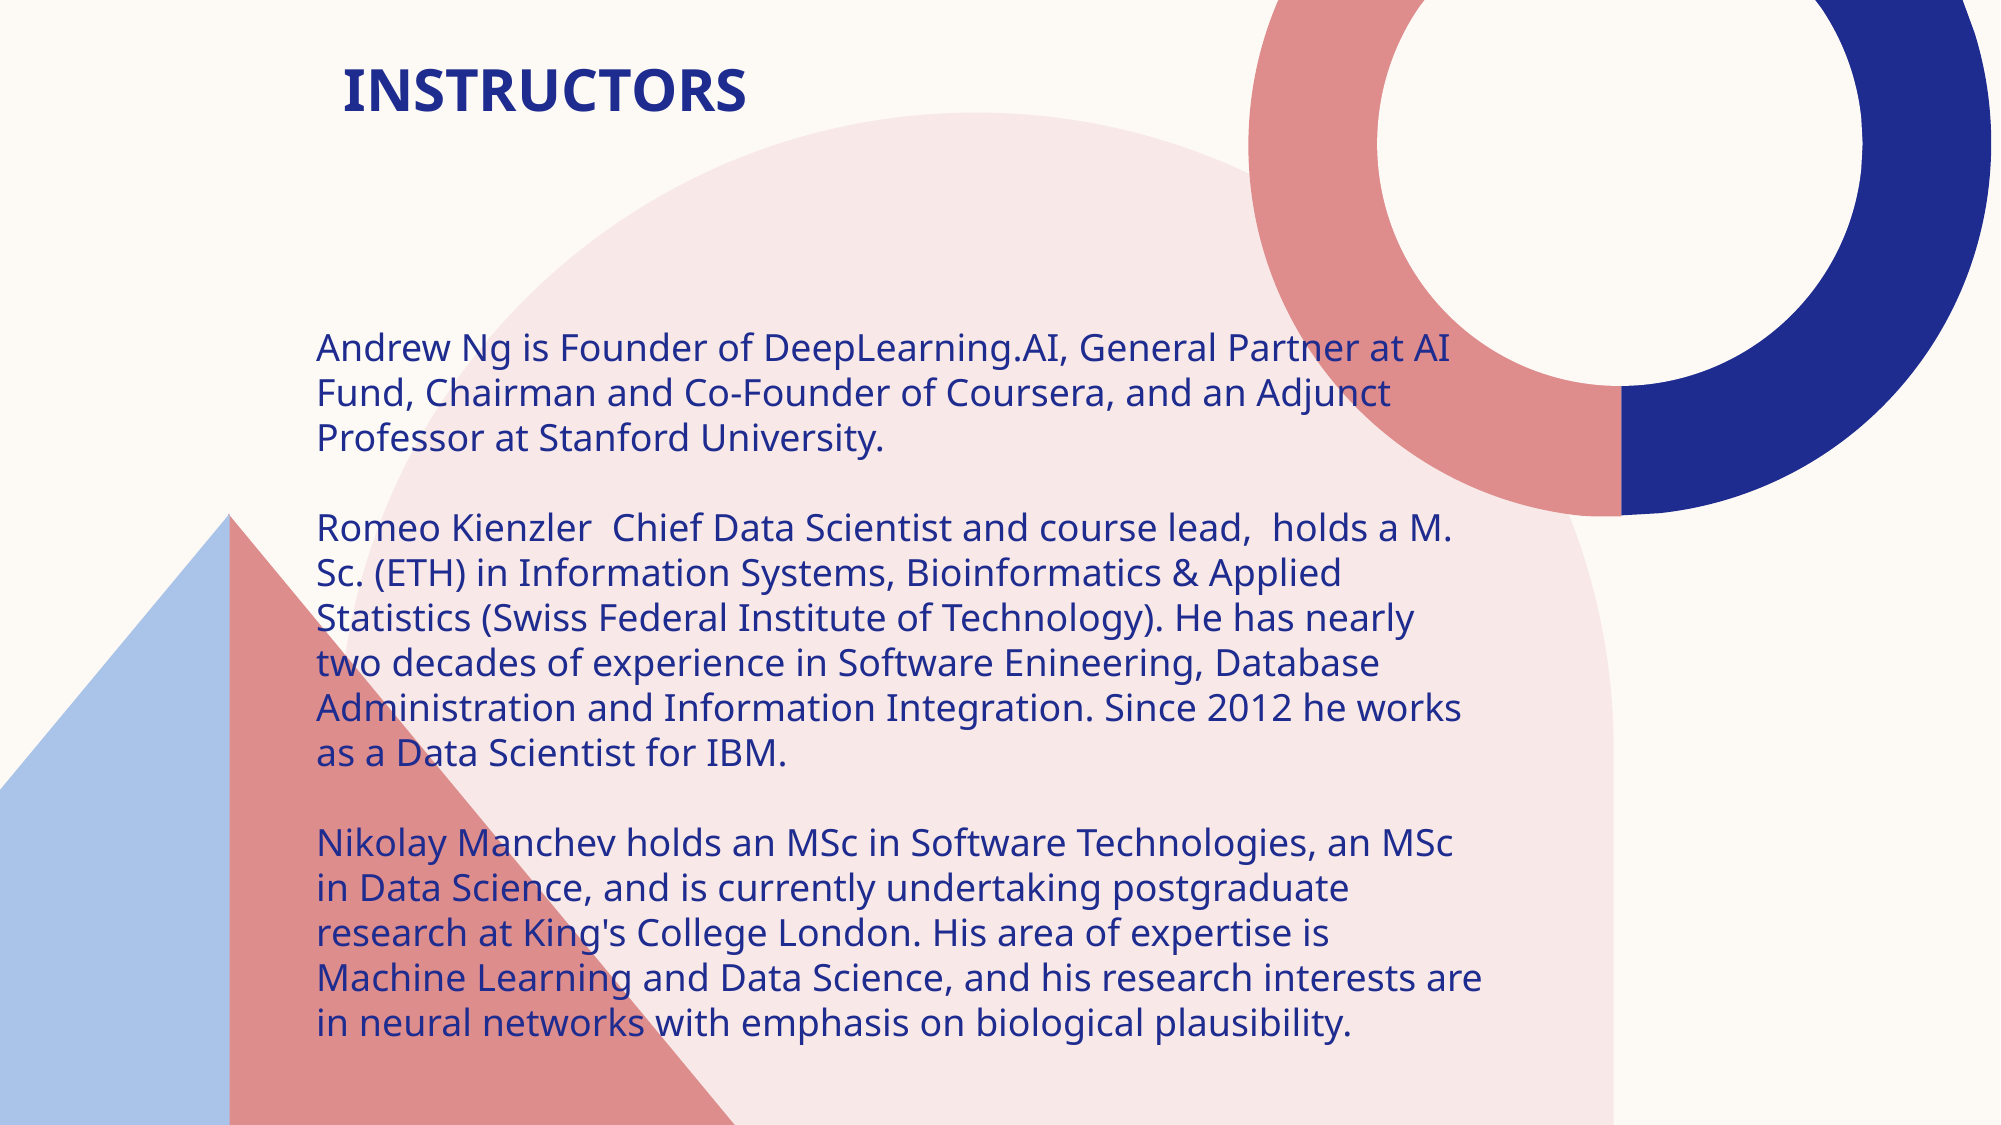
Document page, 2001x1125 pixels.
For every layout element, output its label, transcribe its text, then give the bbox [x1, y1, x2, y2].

title Instructors [20, 45, 1071, 172]
list Andrew Ng is Founder of DeepLearning.AI, General Partner at AI Fund, Chairman and Co-Founder of Coursera, and an Adjunct Professor at Stanford University. Romeo Kienzler Chief Data Scientist and course lead, holds a M. Sc. (ETH) in Information Systems, Bioinformatics & Applied Statistics (Swiss Federal Institute of Technology). He has nearly two decades of experience in Software Enineering, Database Administration and Information Integration. Since 2012 he works as a Data Scientist for IBM. Nikolay Manchev holds an MSc in Software Technologies, an MSc in Data Science, and is currently undertaking postgraduate research at King's College London. His area of expertise is Machine Learning and Data Science, and his research interests are in neural networks with emphasis on biological plausibility. [316, 323, 1490, 1020]
